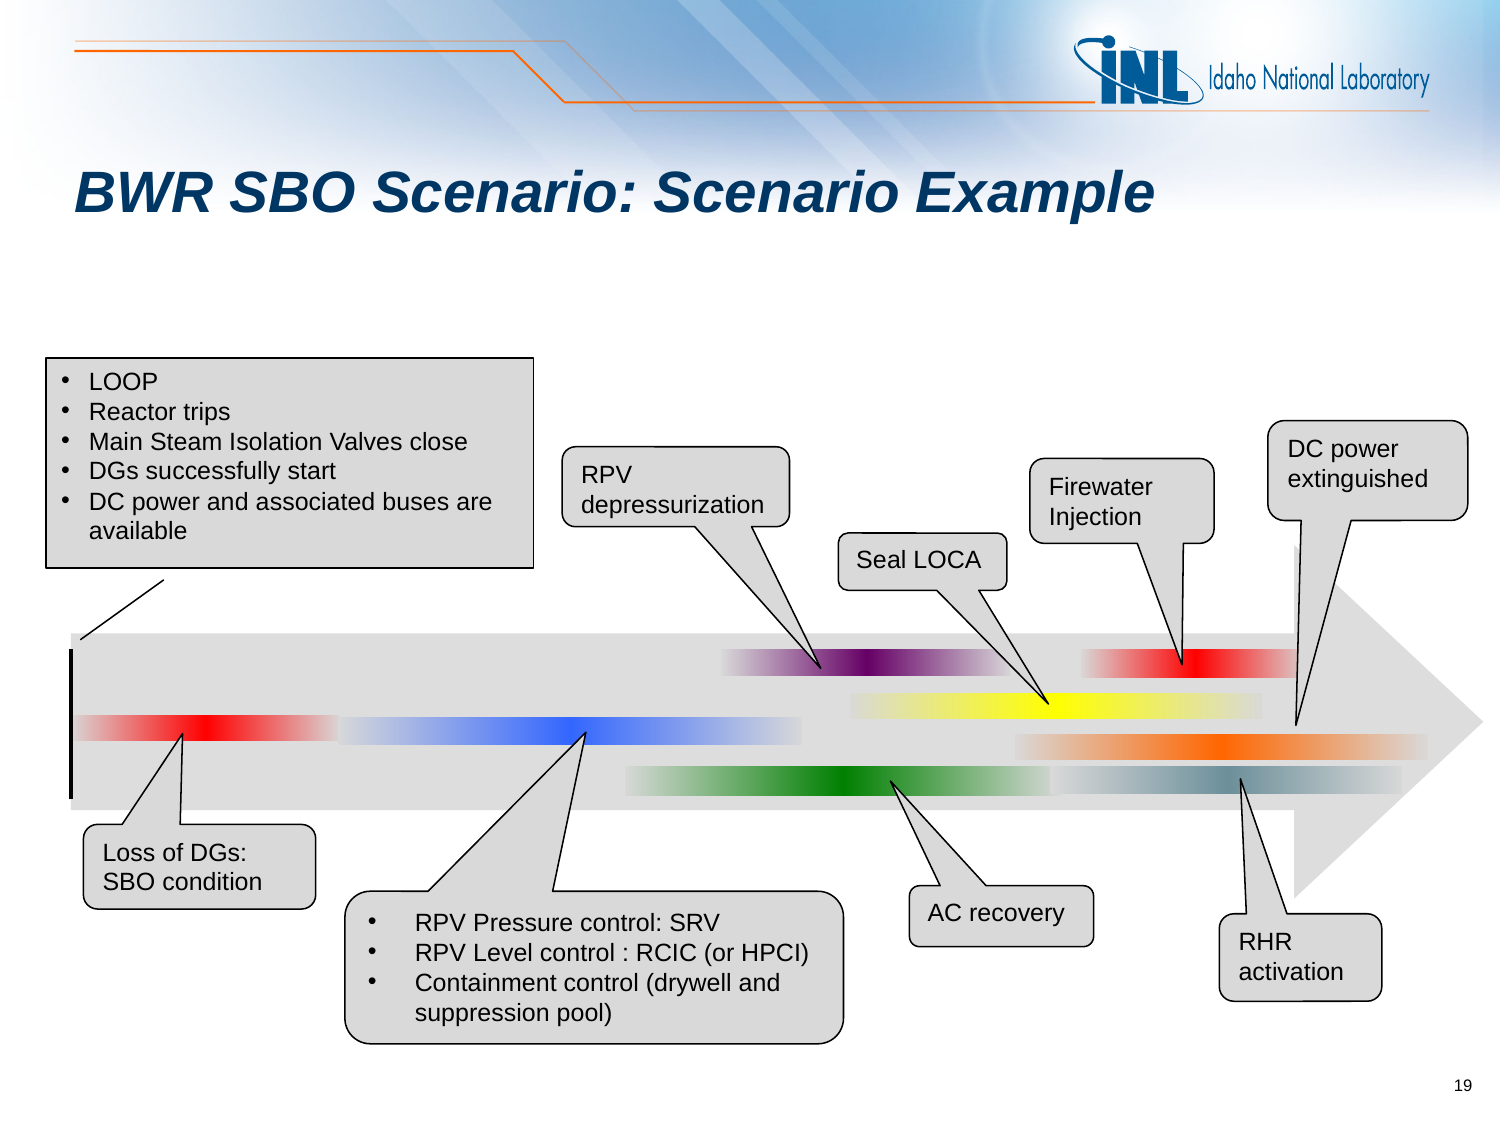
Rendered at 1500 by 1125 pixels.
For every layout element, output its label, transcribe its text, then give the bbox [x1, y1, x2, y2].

text_box LOOP Reactor trips Main Steam Isolation Valves close DGs successfully start DC power and associated buses are available [45, 357, 534, 569]
text_box [76, 715, 339, 741]
text_box DC power extinguished [1267, 420, 1468, 726]
text_box [1081, 649, 1297, 678]
slide_number 19 [1429, 1074, 1473, 1096]
text_box [625, 766, 1062, 796]
text_box [720, 649, 1011, 676]
text_box Loss of DGs: SBO condition [83, 733, 316, 910]
text_box [338, 717, 802, 745]
text_box [70, 583, 1484, 899]
picture [0, 0, 1500, 1125]
text_box AC recovery [890, 781, 1094, 947]
text_box [1183, 545, 1300, 649]
text_box [1050, 766, 1402, 794]
text_box [1015, 734, 1428, 760]
text_box RHR activation [1219, 778, 1382, 1002]
title BWR SBO Scenario: Scenario Example [74, 164, 1426, 227]
text_box RPV Pressure control: SRV RPV Level control : RCIC (or HPCI) Containment control (drywell and suppression pool) [344, 732, 844, 1044]
text_box Seal LOCA [838, 532, 1049, 705]
text_box RPV depressurization [562, 446, 821, 669]
text_box [850, 693, 1263, 719]
text_box Firewater Injection [1029, 458, 1215, 665]
